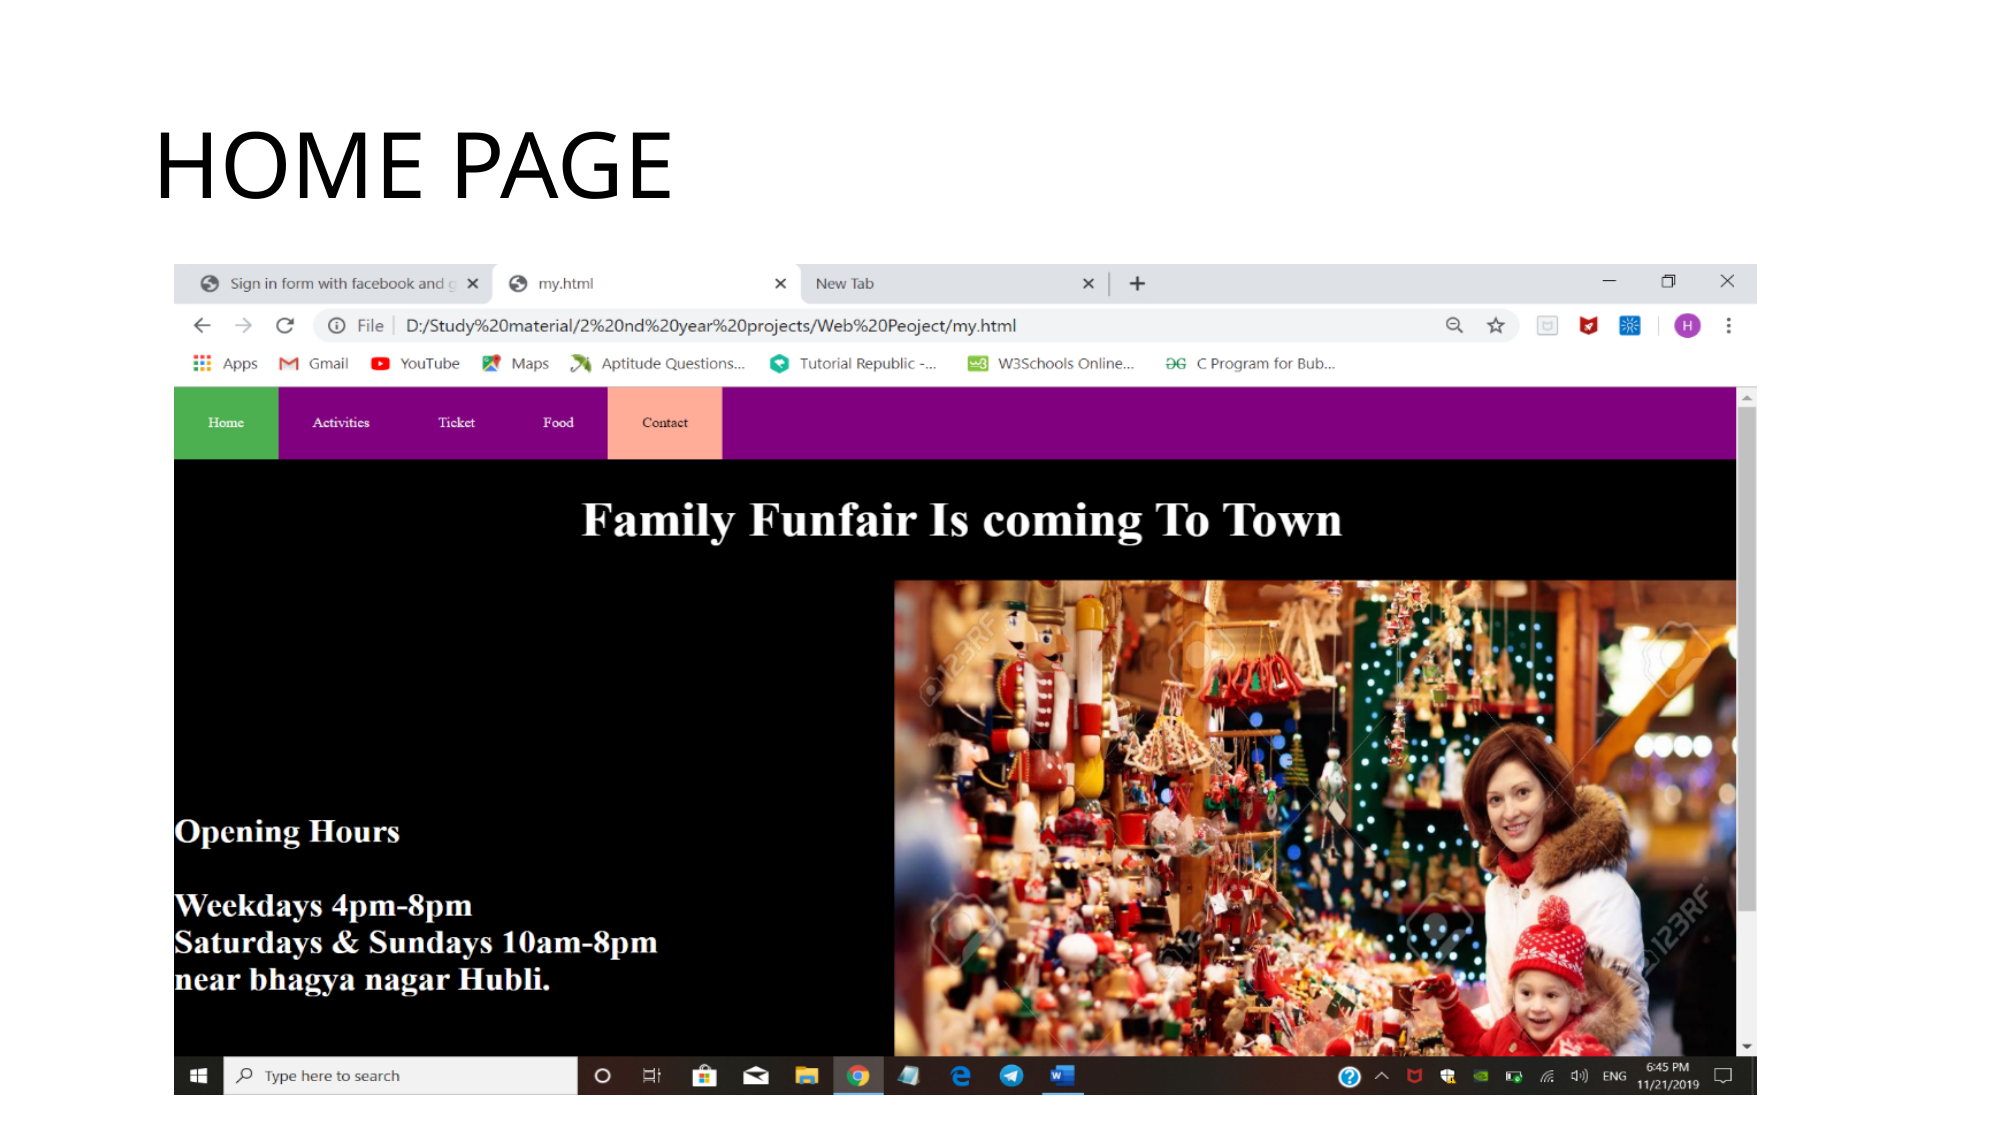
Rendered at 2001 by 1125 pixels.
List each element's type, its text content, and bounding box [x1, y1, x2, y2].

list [174, 264, 1757, 1095]
title HOME PAGE [137, 59, 1863, 278]
